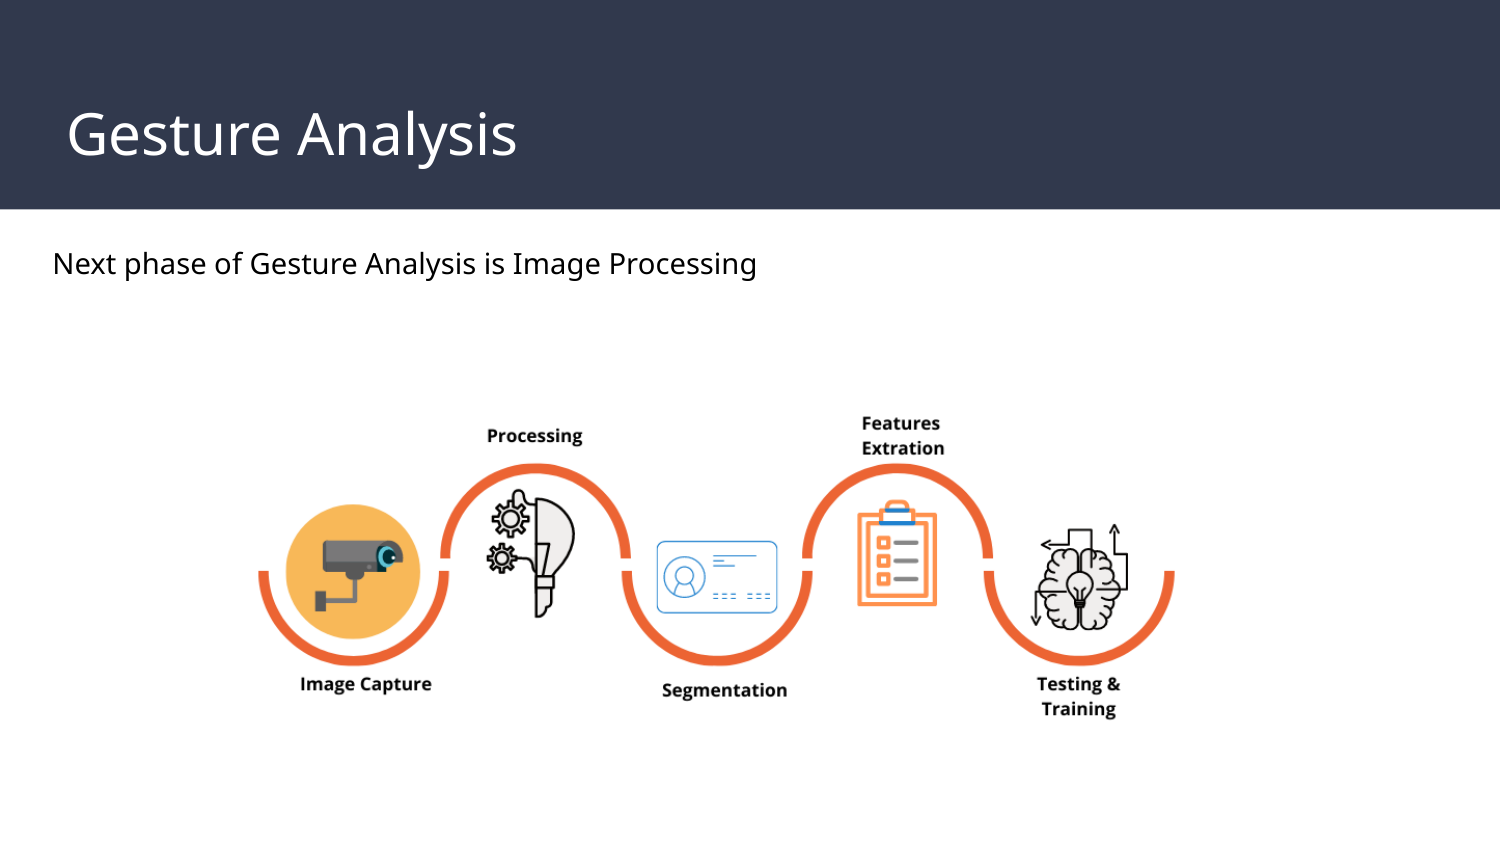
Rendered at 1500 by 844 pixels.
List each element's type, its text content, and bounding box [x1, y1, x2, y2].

text_box Next phase of Gesture Analysis is Image Processing [37, 230, 829, 296]
picture [191, 384, 1239, 735]
title Gesture Analysis [51, 82, 1449, 185]
